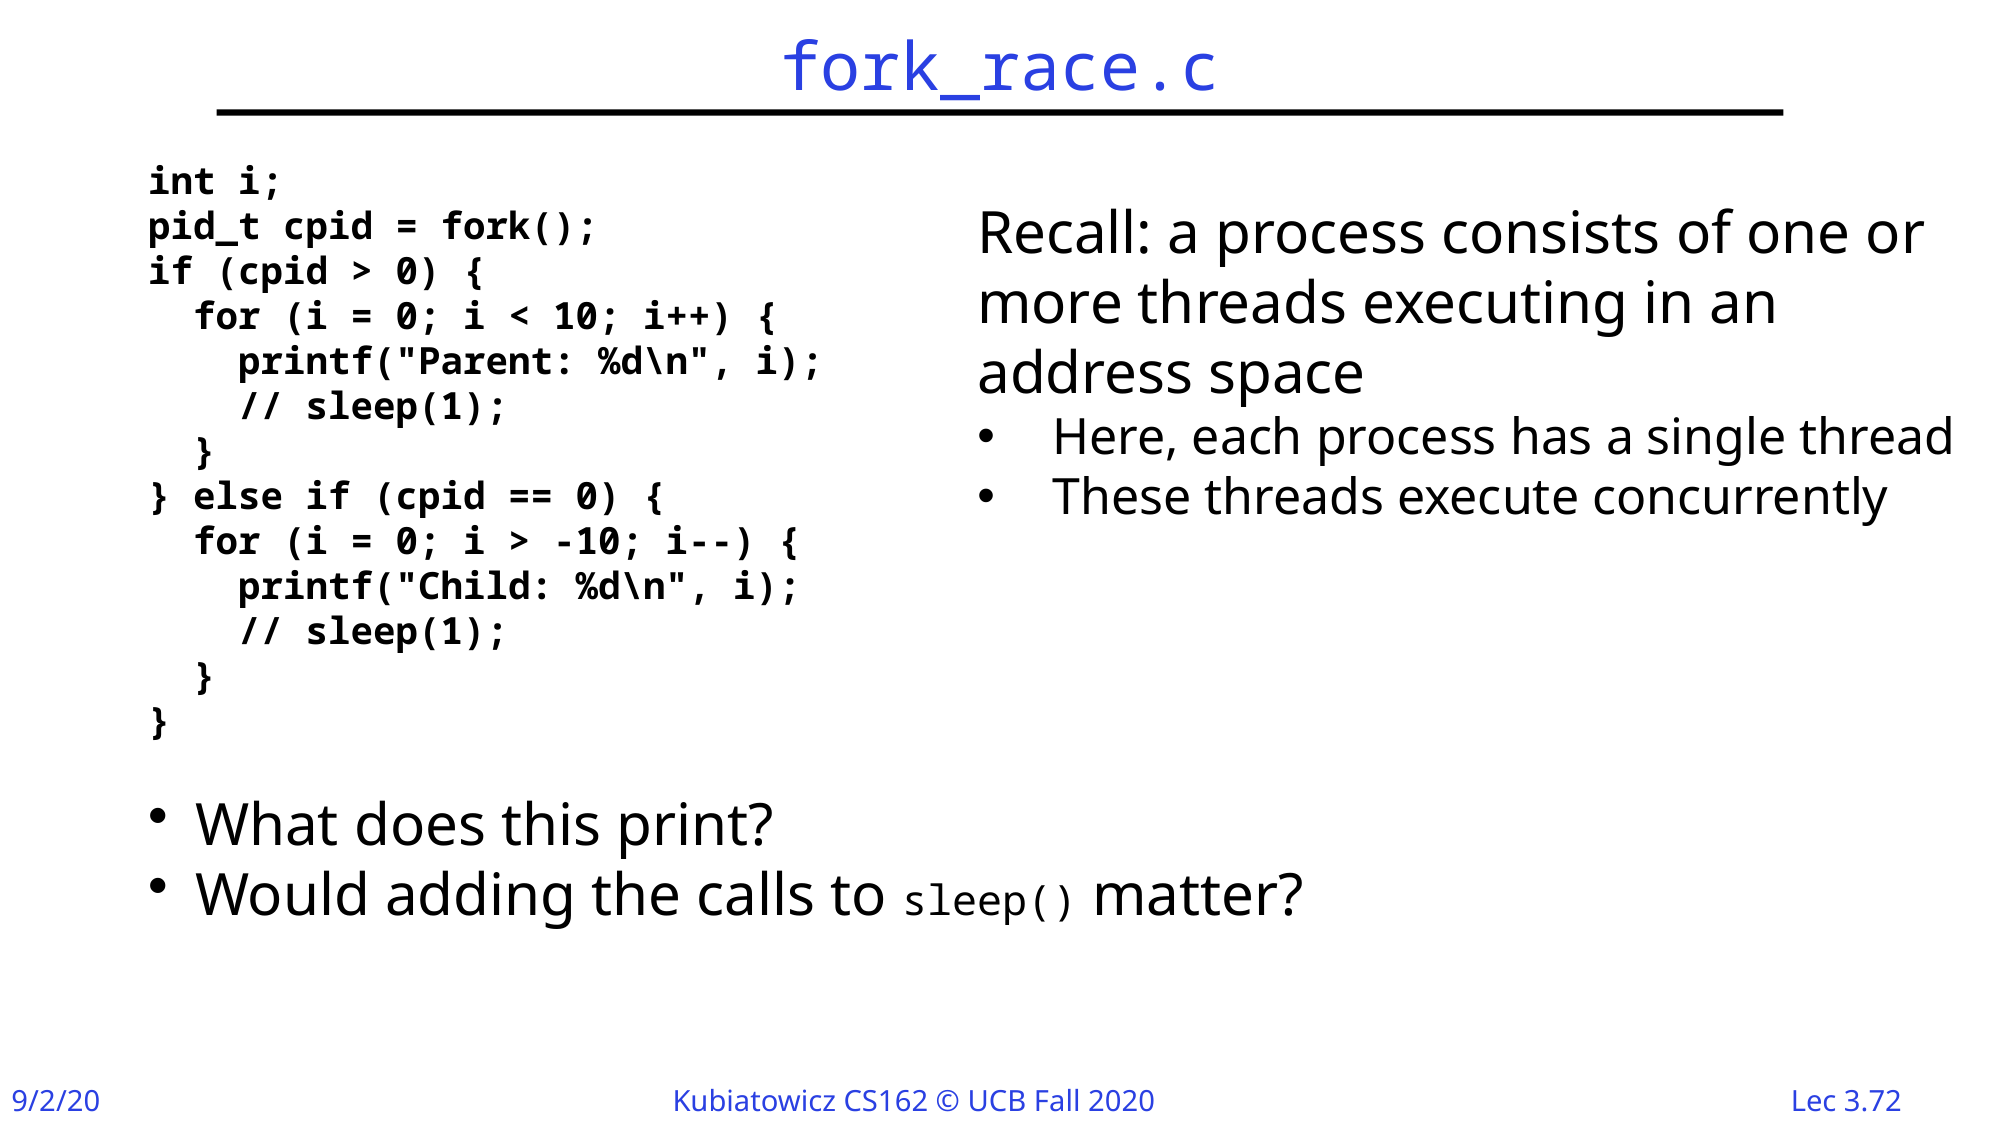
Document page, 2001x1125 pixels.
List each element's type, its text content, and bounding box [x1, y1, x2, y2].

list int i; pid_t cpid = fork(); if (cpid > 0) { for (i = 0; i < 10; i++) { printf("Parent: %d\n", i); // sleep(1); } } else if (cpid == 0) { for (i = 0; i > -10; i--) { printf("Child: %d\n", i); // sleep(1); } } What does this print? Would adding the calls to sleep() matter? [133, 149, 1867, 988]
text_box Recall: a process consists of one or more threads executing in an address space Here, each process has a single thread These threads execute concurrently [962, 187, 1975, 533]
title fork_race.c [216, 24, 1784, 113]
